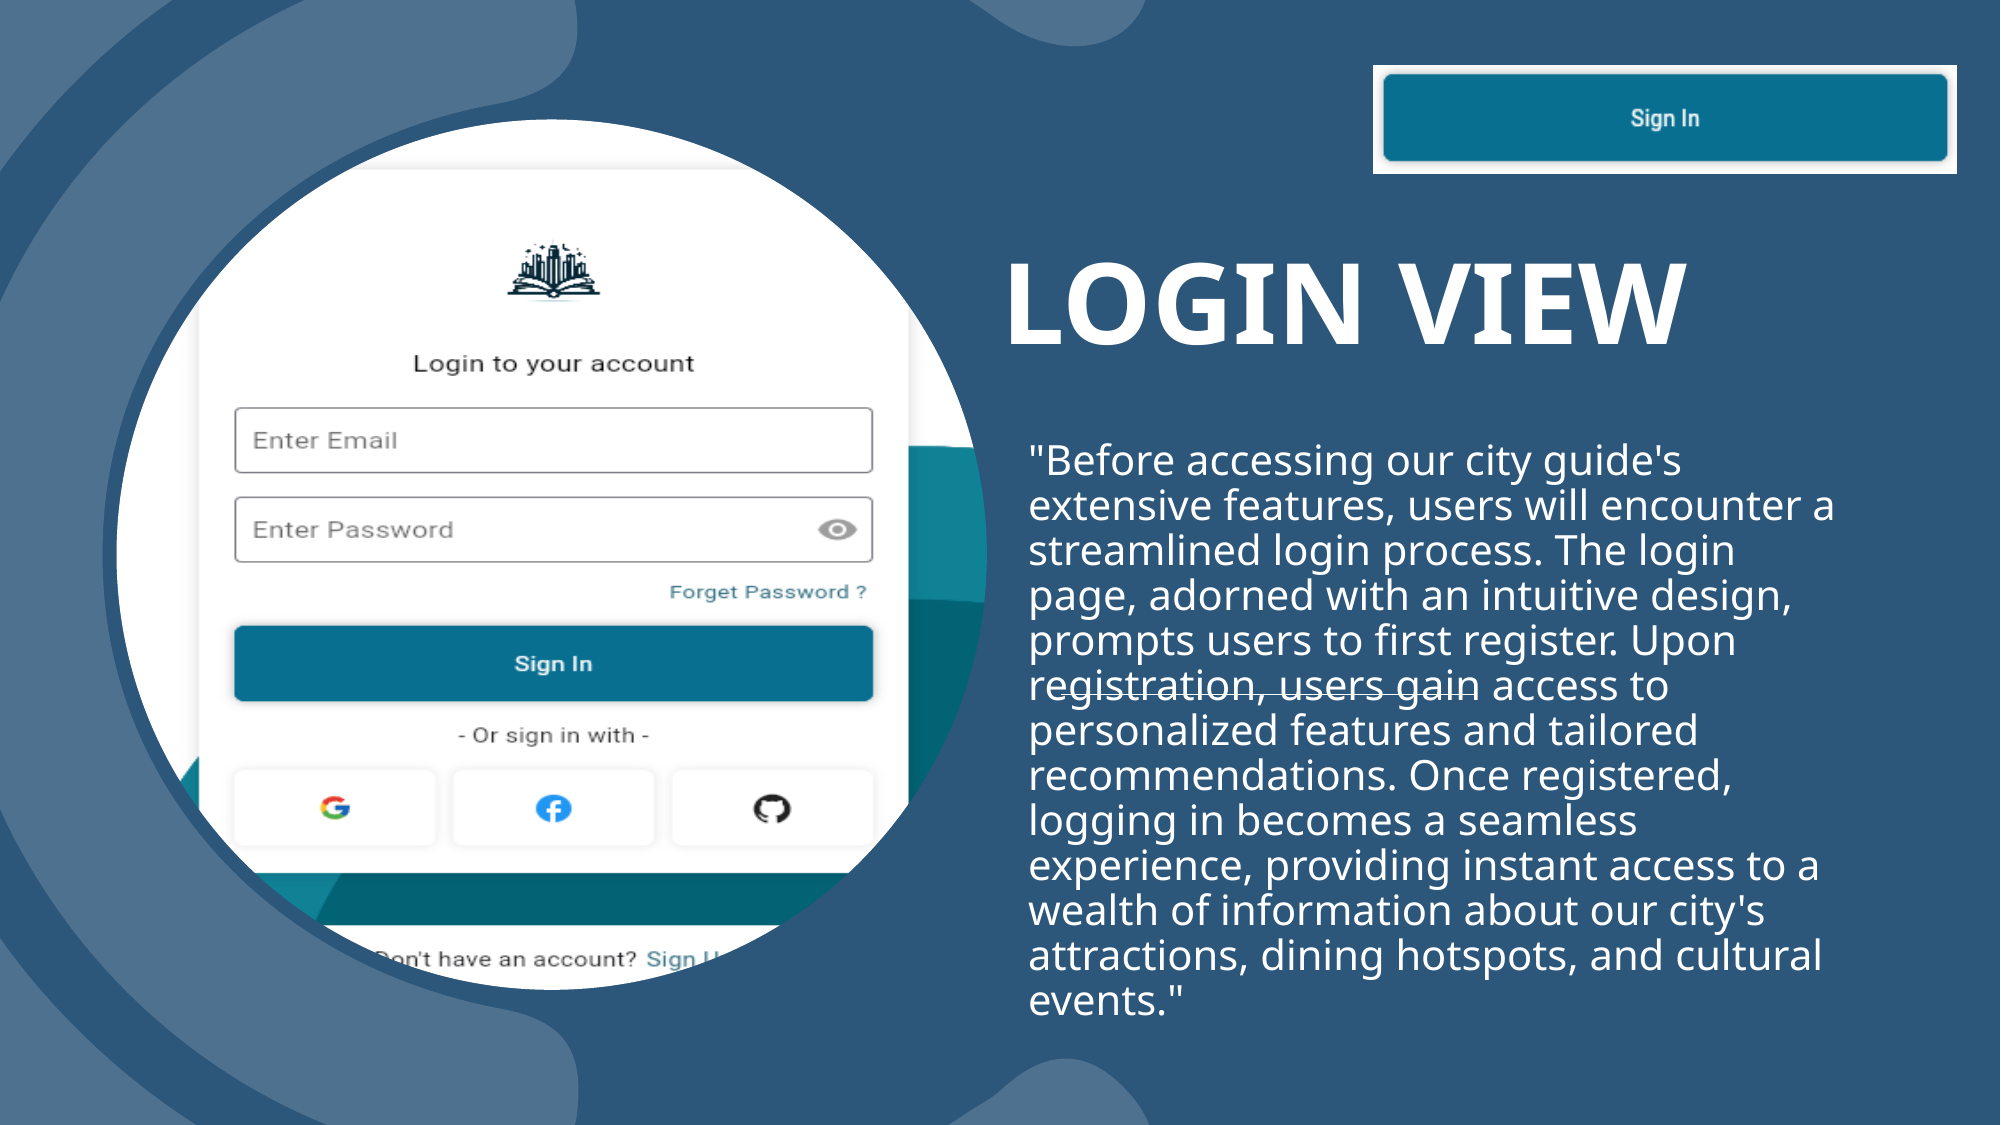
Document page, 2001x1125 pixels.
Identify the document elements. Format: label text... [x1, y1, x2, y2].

title login view [986, 33, 1831, 377]
picture [116, 119, 987, 990]
subtitle "Before accessing our city guide's extensive features, users will encounter a streamlined login process. The login page, adorned with an intuitive design, prompts users to first register. Upon registration, users gain access to personalized features and tailored recommendations. Once registered, logging in becomes a seamless experience, providing instant access to a wealth of information about our city's attractions, dining hotspots, and cultural events." [1013, 431, 1857, 587]
picture [1373, 64, 1957, 175]
